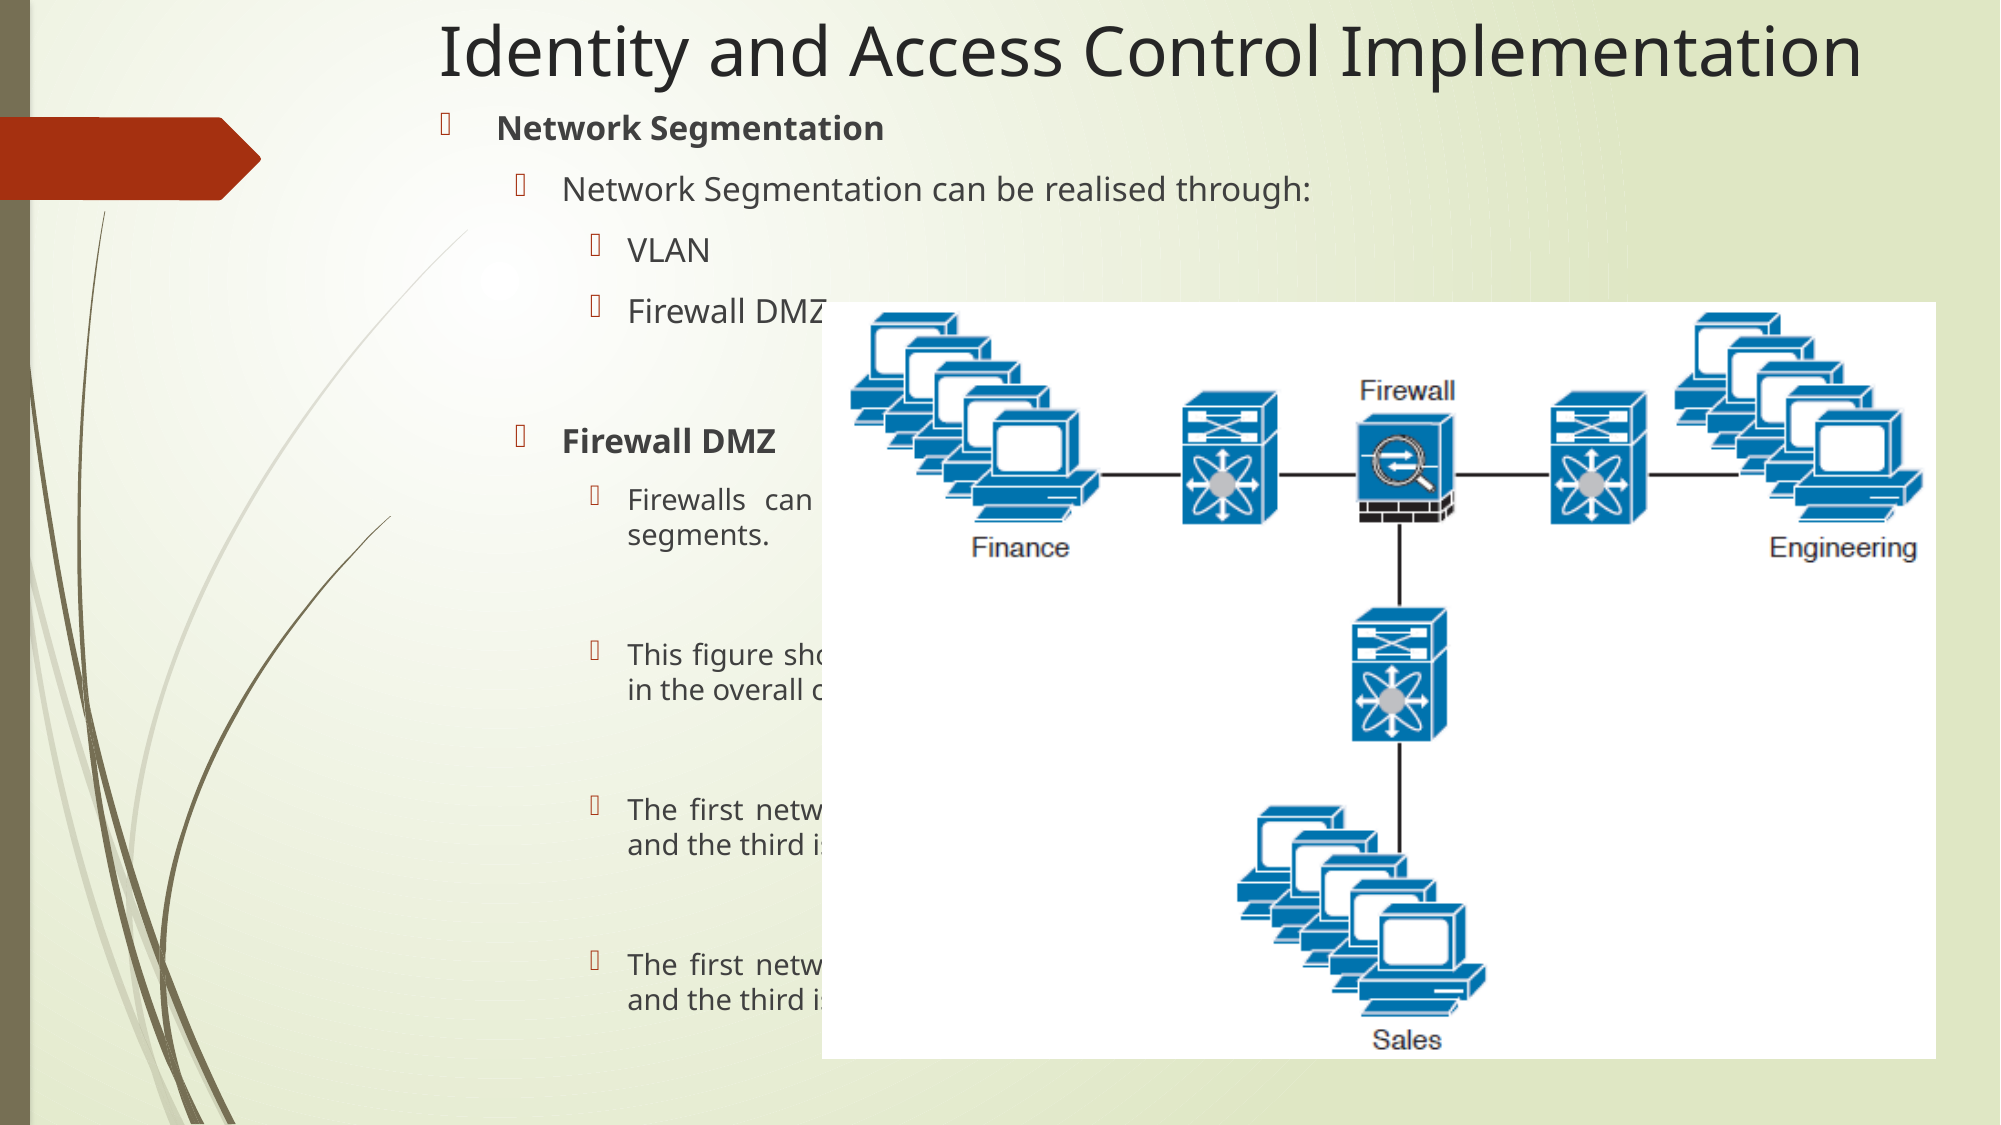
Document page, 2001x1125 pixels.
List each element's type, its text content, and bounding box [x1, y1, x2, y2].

list Network Segmentation Network Segmentation can be realised through: VLAN Firewall DMZ Firewall DMZ Firewalls can provide network segmentation while enforcing policies between those segments. This figure shows a firewall is segmenting and enforcing policies between three networks in the overall corporate network. The first network is the finance department, the second is the engineering department, and the third is the sales department. in the overall corporate network. The first network is the finance department, the second is the engineering department, and the third is the sales department. [424, 99, 1888, 1089]
title Identity and Access Control Implementation [424, 0, 1887, 99]
picture [822, 302, 1936, 1059]
